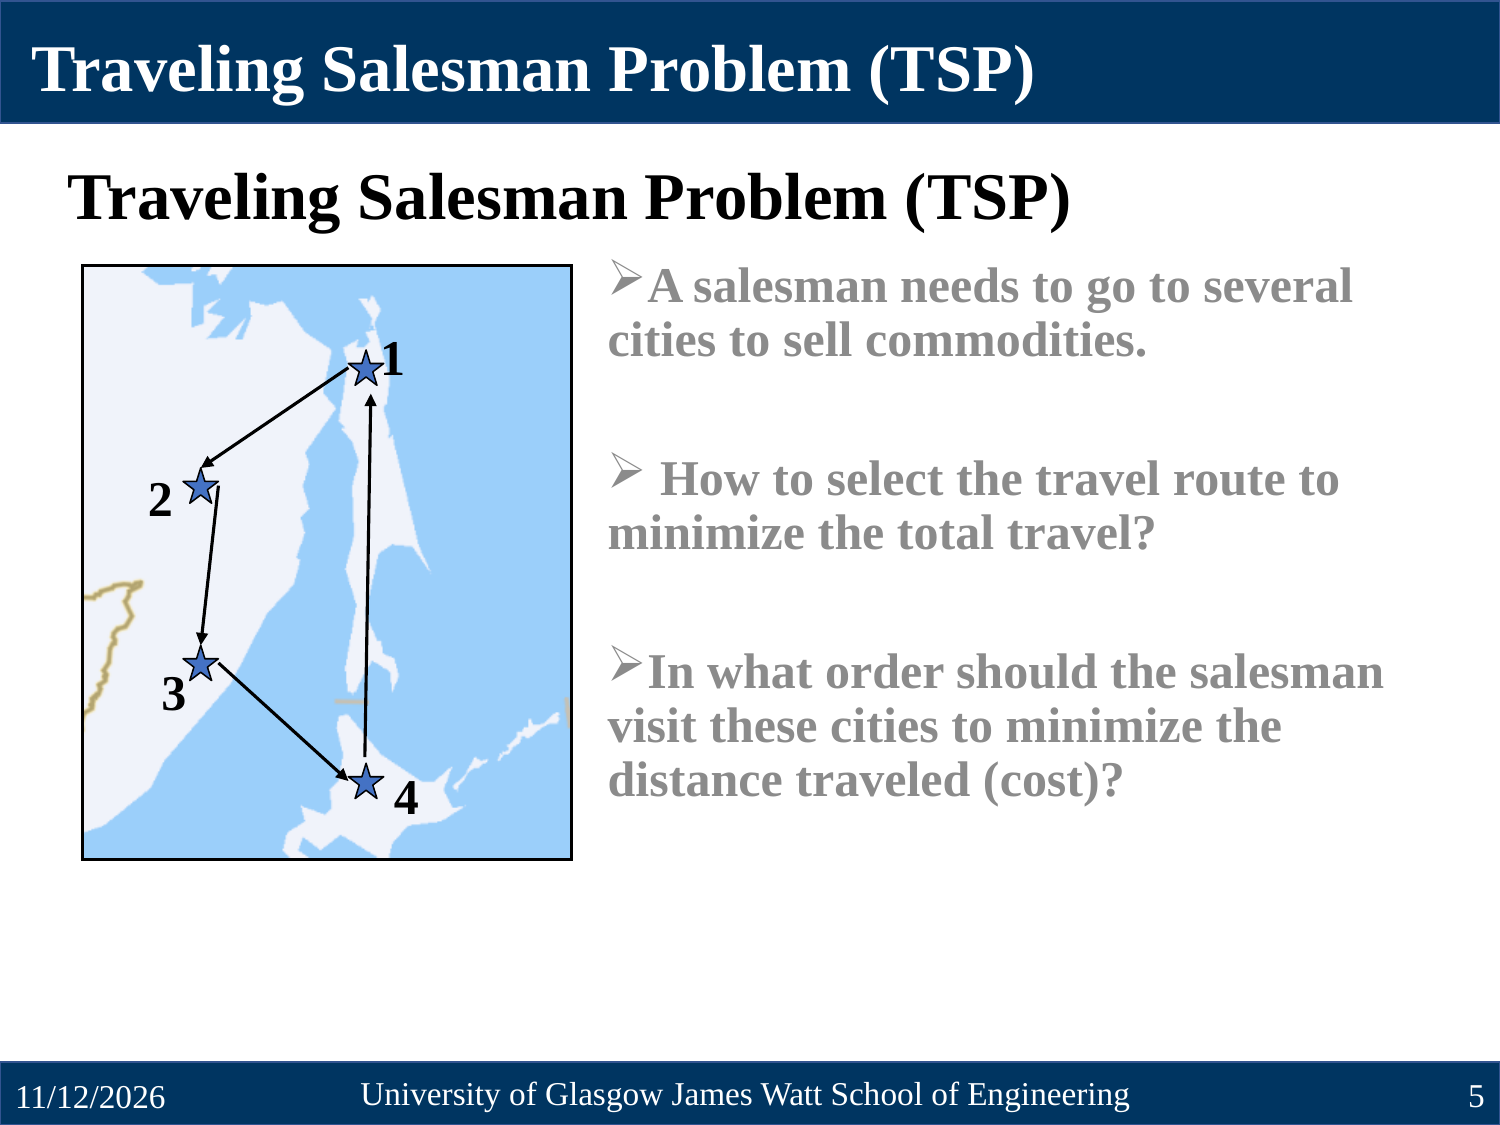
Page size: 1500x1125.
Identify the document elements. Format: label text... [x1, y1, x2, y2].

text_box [200, 503, 212, 646]
title Traveling Salesman Problem (TSP) [52, 135, 1332, 242]
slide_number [0, 1065, 338, 1125]
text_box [211, 680, 349, 777]
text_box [364, 393, 371, 758]
slide_number 5 [1162, 1063, 1500, 1124]
list A salesman needs to go to several cities to sell commodities. How to select the travel route to minimize the total travel? In what order should the salesman visit these cities to minimize the distance traveled (cost)? [592, 251, 1436, 1071]
text_box Traveling Salesman Problem (TSP) [16, 17, 1052, 113]
picture [84, 267, 571, 858]
footer University of Glasgow James Watt School of Engineering [337, 1062, 1163, 1123]
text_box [200, 363, 349, 468]
